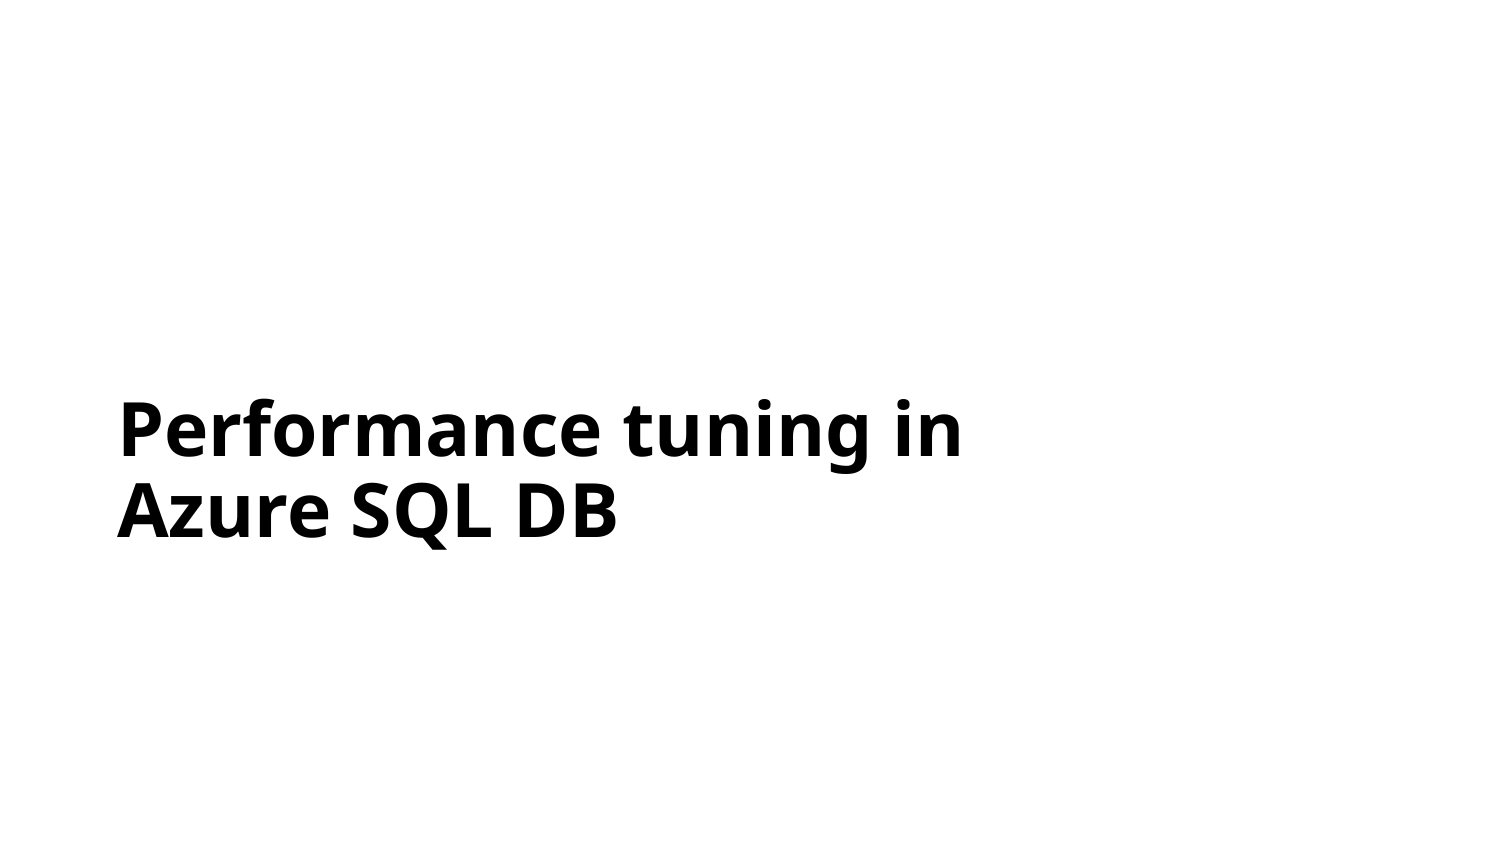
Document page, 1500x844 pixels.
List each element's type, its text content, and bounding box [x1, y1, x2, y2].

title Performance tuning in Azure SQL DB [102, 210, 1397, 562]
